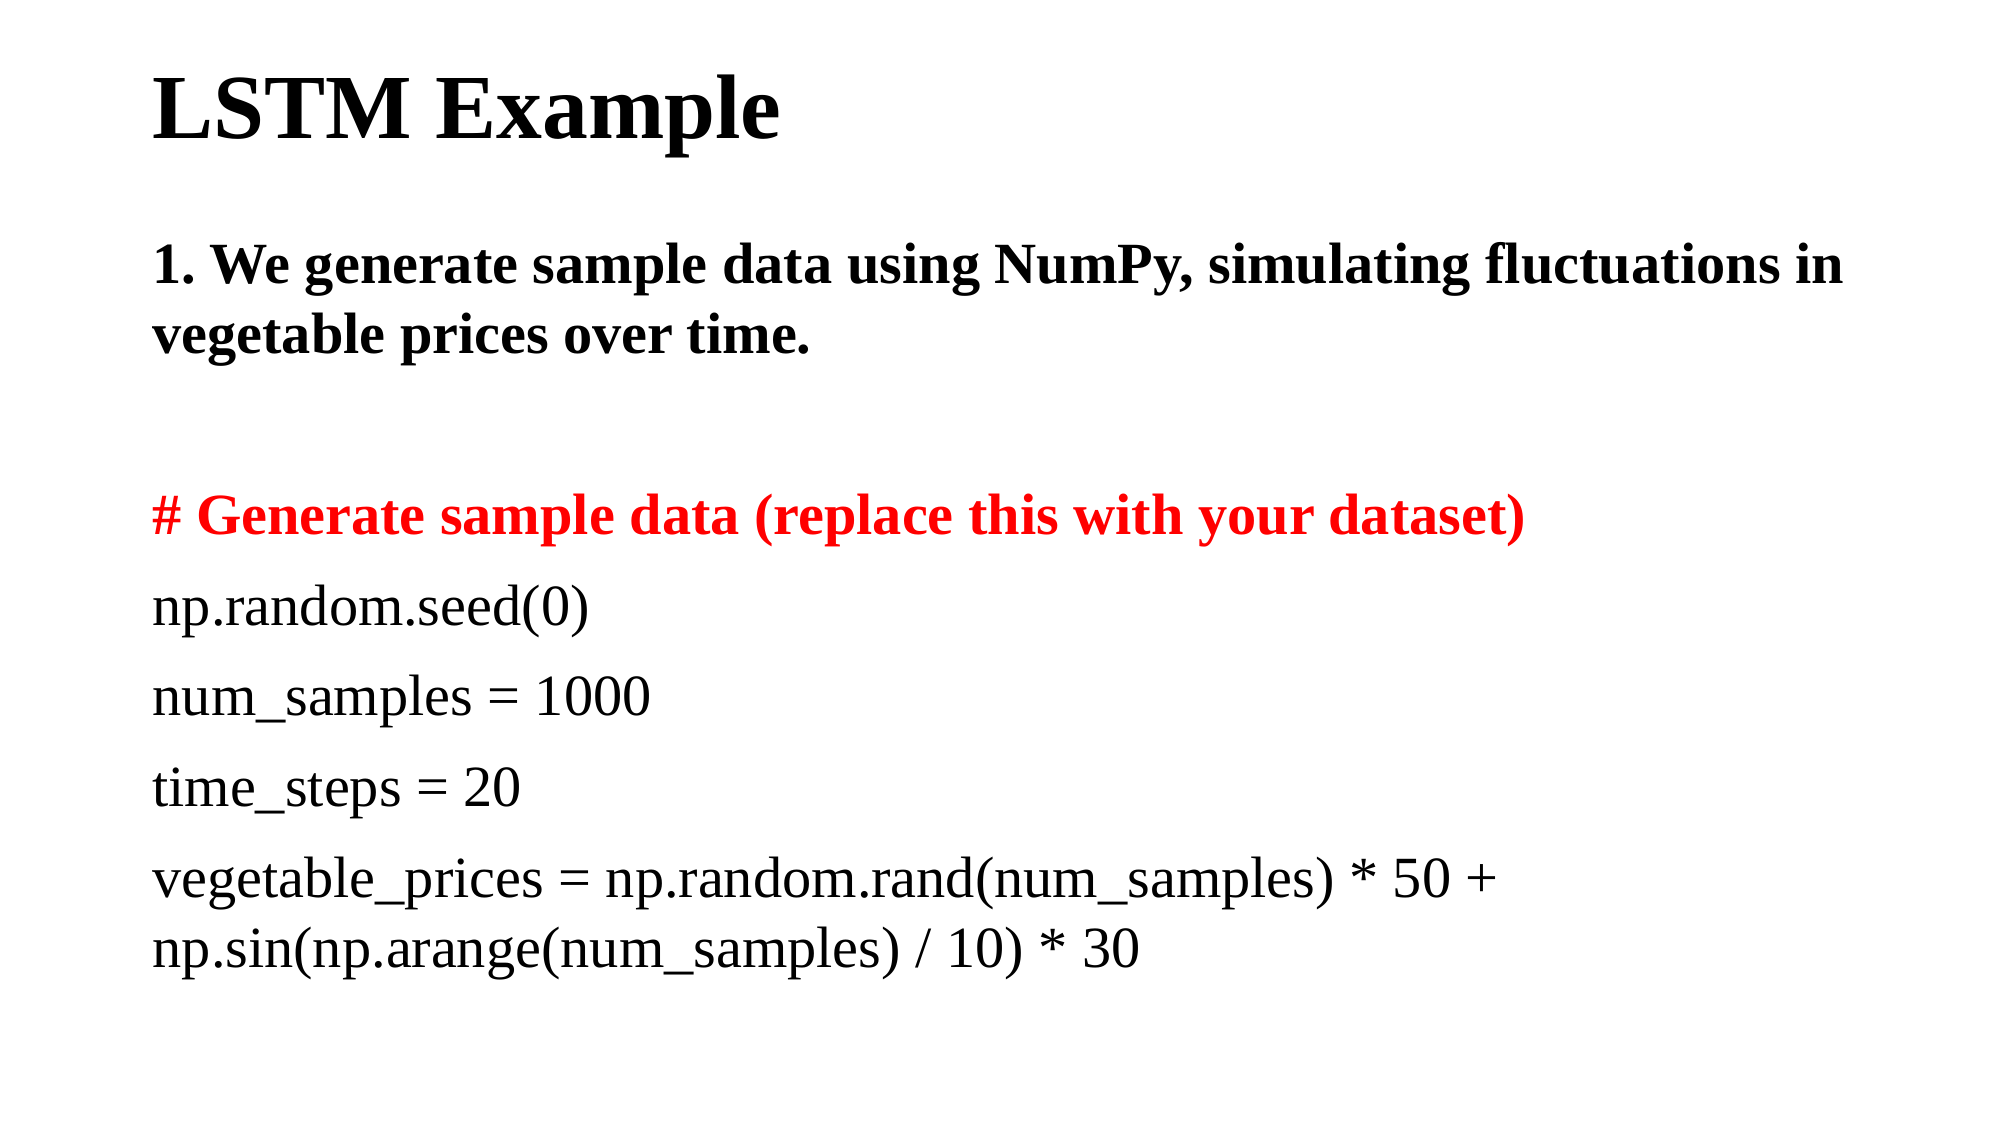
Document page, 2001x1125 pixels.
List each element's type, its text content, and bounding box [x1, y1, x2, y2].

list 1. We generate sample data using NumPy, simulating fluctuations in vegetable prices over time. # Generate sample data (replace this with your dataset) np.random.seed(0) num_samples = 1000 time_steps = 20 vegetable_prices = np.random.rand(num_samples) * 50 + np.sin(np.arange(num_samples) / 10) * 30 [137, 217, 1863, 1055]
title LSTM Example [137, 0, 1863, 217]
